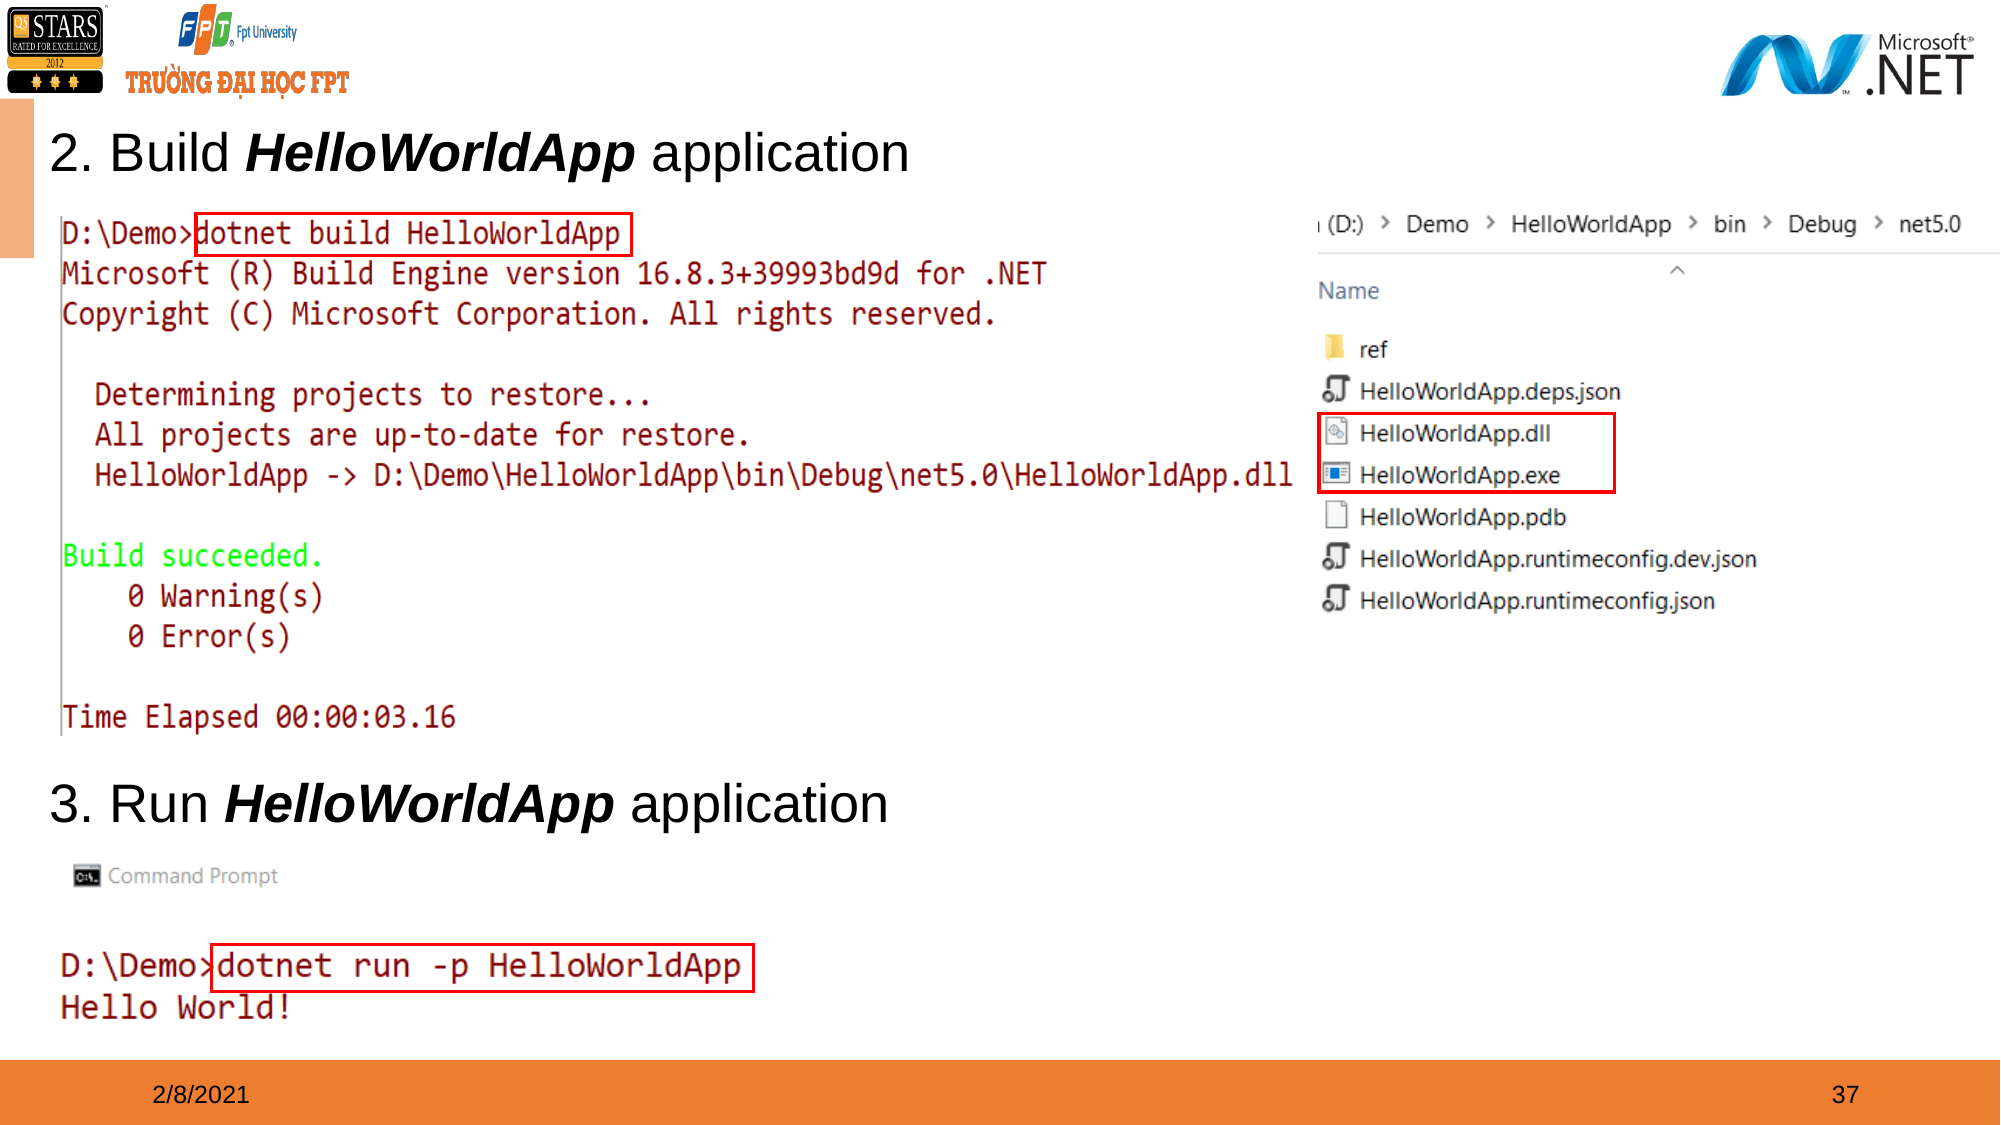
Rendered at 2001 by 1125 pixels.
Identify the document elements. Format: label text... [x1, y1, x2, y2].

picture [1685, 0, 2001, 129]
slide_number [137, 1063, 588, 1123]
text_box 3. Run HelloWorldApp application [34, 760, 969, 855]
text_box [1318, 203, 2000, 634]
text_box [60, 212, 1302, 736]
picture [7, 4, 349, 99]
list 2. Build HelloWorldApp application [34, 110, 1141, 205]
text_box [60, 854, 767, 1054]
slide_number ‹#› [1424, 1063, 1875, 1123]
